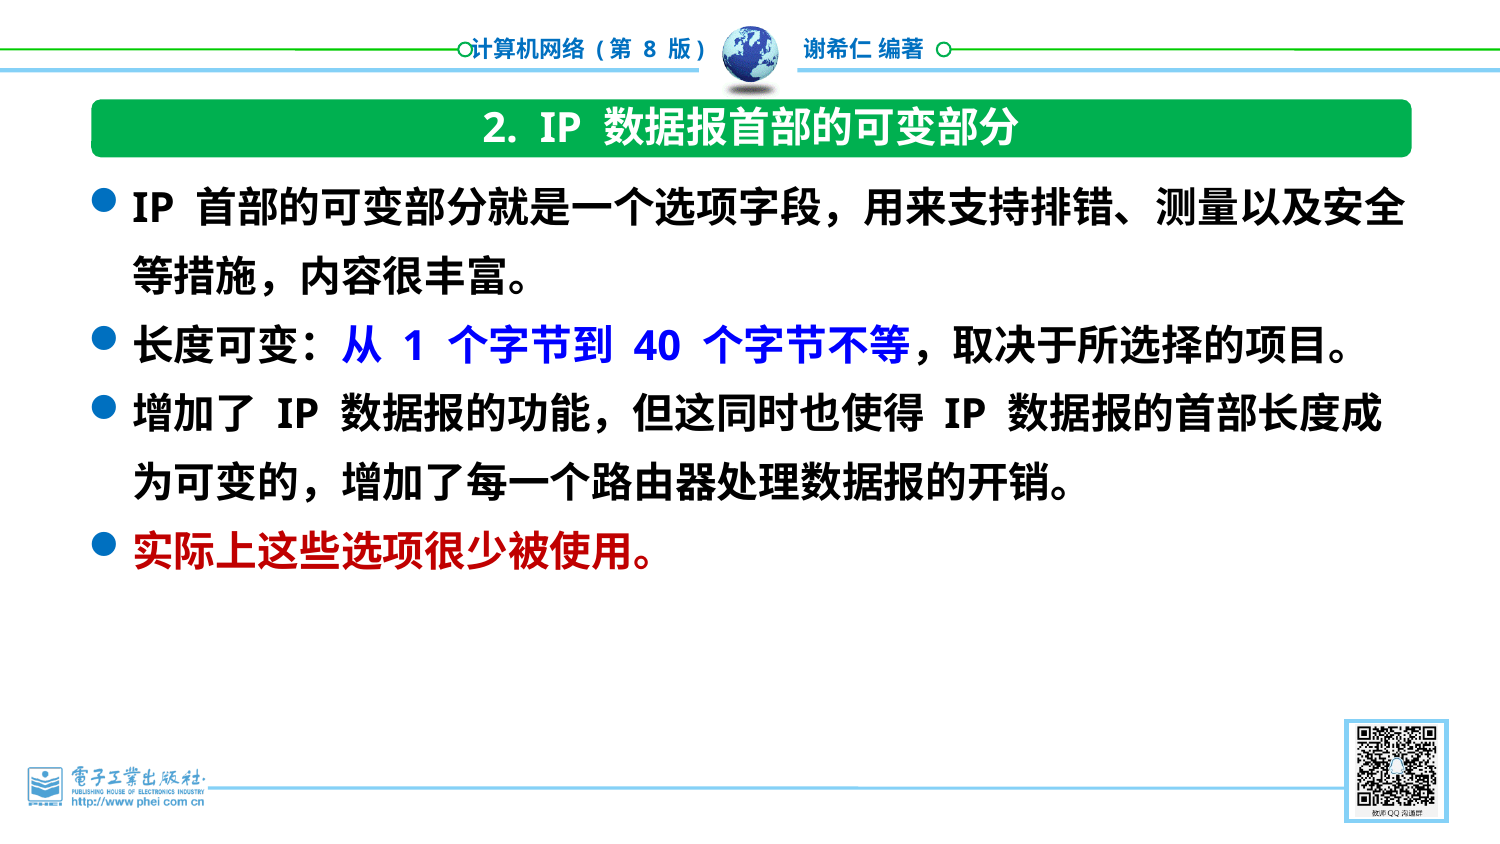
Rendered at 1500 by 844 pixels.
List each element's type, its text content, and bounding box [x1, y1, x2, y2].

text_box 2. IP 数据报首部的可变部分 [467, 93, 1036, 154]
text_box IP 首部的可变部分就是一个选项字段，用来支持排错、测量以及安全等措施，内容很丰富。 长度可变：从 1 个字节到 40 个字节不等，取决于所选择的项目。 增加了 IP 数据报的功能，但这同时也使得 IP 数据报的首部长度成为可变的，增加了每一个路由器处理数据报的开销。 实际上这些选项很少被使用。 [73, 154, 1437, 582]
picture [23, 764, 208, 809]
text_box [91, 99, 467, 154]
picture [720, 24, 780, 93]
text_box [1036, 99, 1412, 154]
picture [1355, 724, 1438, 817]
